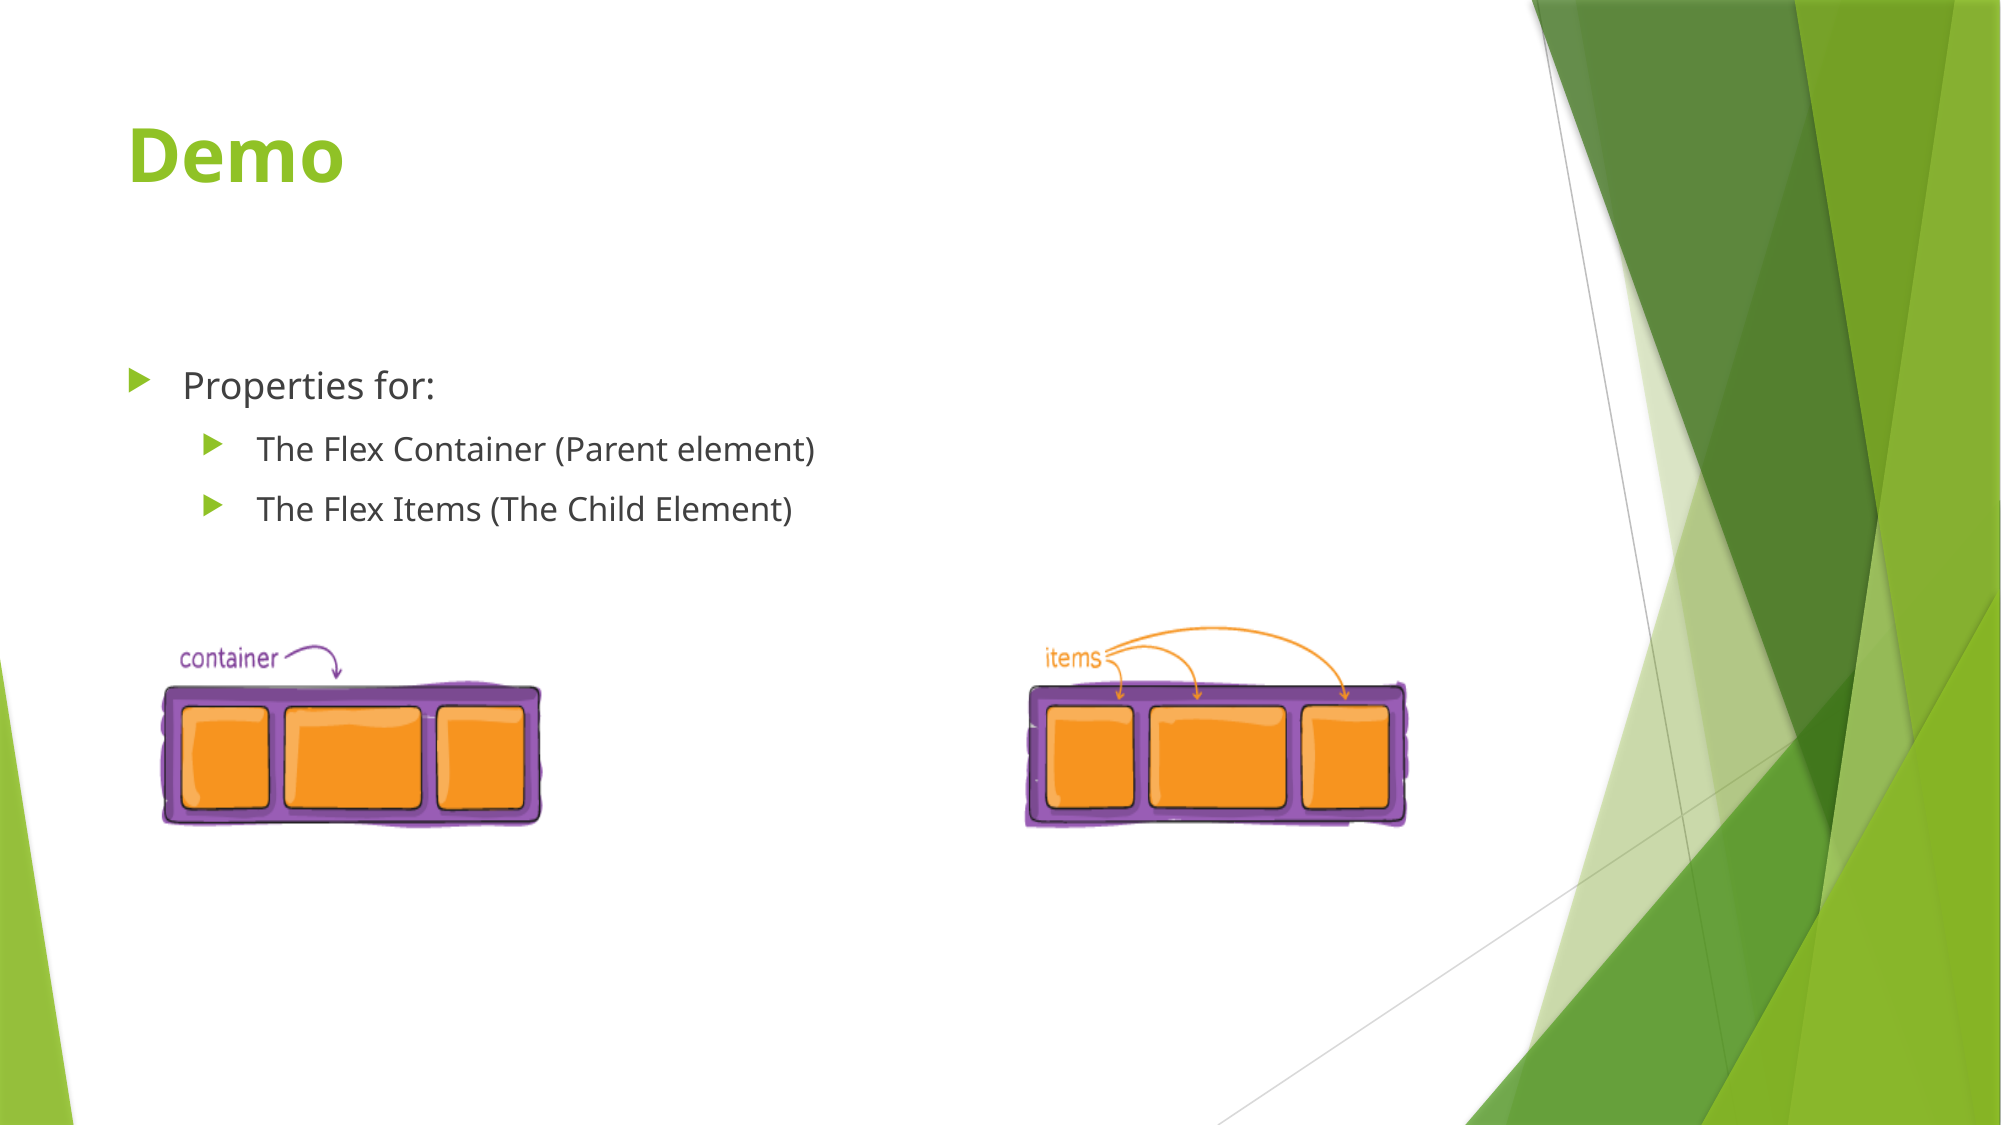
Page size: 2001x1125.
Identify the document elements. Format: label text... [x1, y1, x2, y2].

title Demo [111, 99, 1522, 317]
list Properties for: The Flex Container (Parent element) The Flex Items (The Child Element) [111, 354, 1522, 992]
picture [80, 582, 1492, 863]
